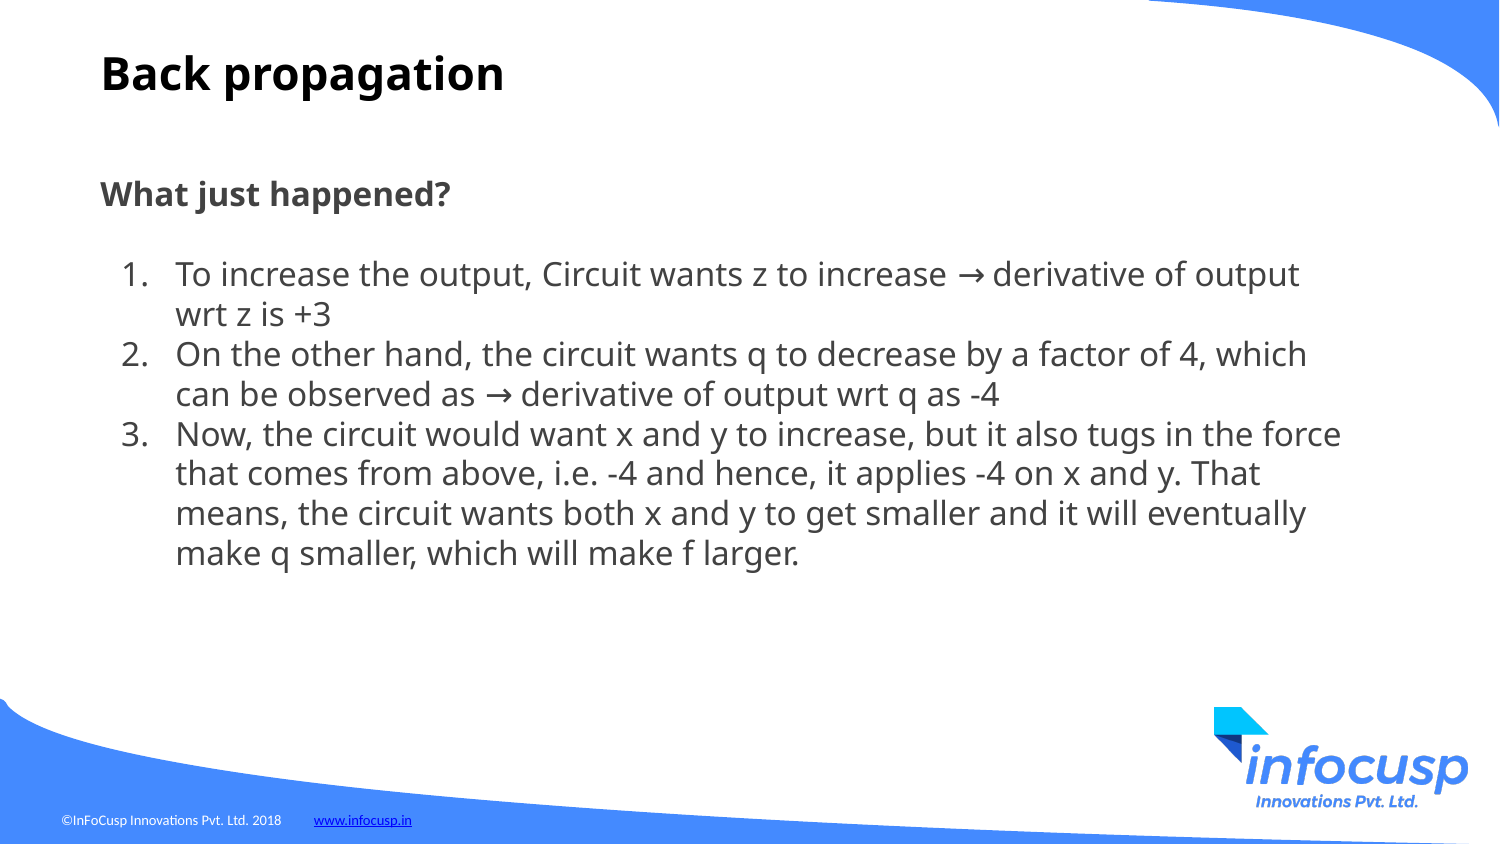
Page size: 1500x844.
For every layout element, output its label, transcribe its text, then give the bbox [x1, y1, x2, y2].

picture [1214, 707, 1468, 808]
text_box Back propagation [97, 14, 1359, 104]
text_box What just happened? To increase the output, Circuit wants z to increase → derivative of output wrt z is +3 On the other hand, the circuit wants q to decrease by a factor of 4, which can be observed as → derivative of output wrt q as -4 Now, the circuit would want x and y to increase, but it also tugs in the force that comes from above, i.e. -4 and hence, it applies -4 on x and y. That means, the circuit wants both x and y to get smaller and it will eventually make q smaller, which will make f larger. [97, 130, 1359, 702]
